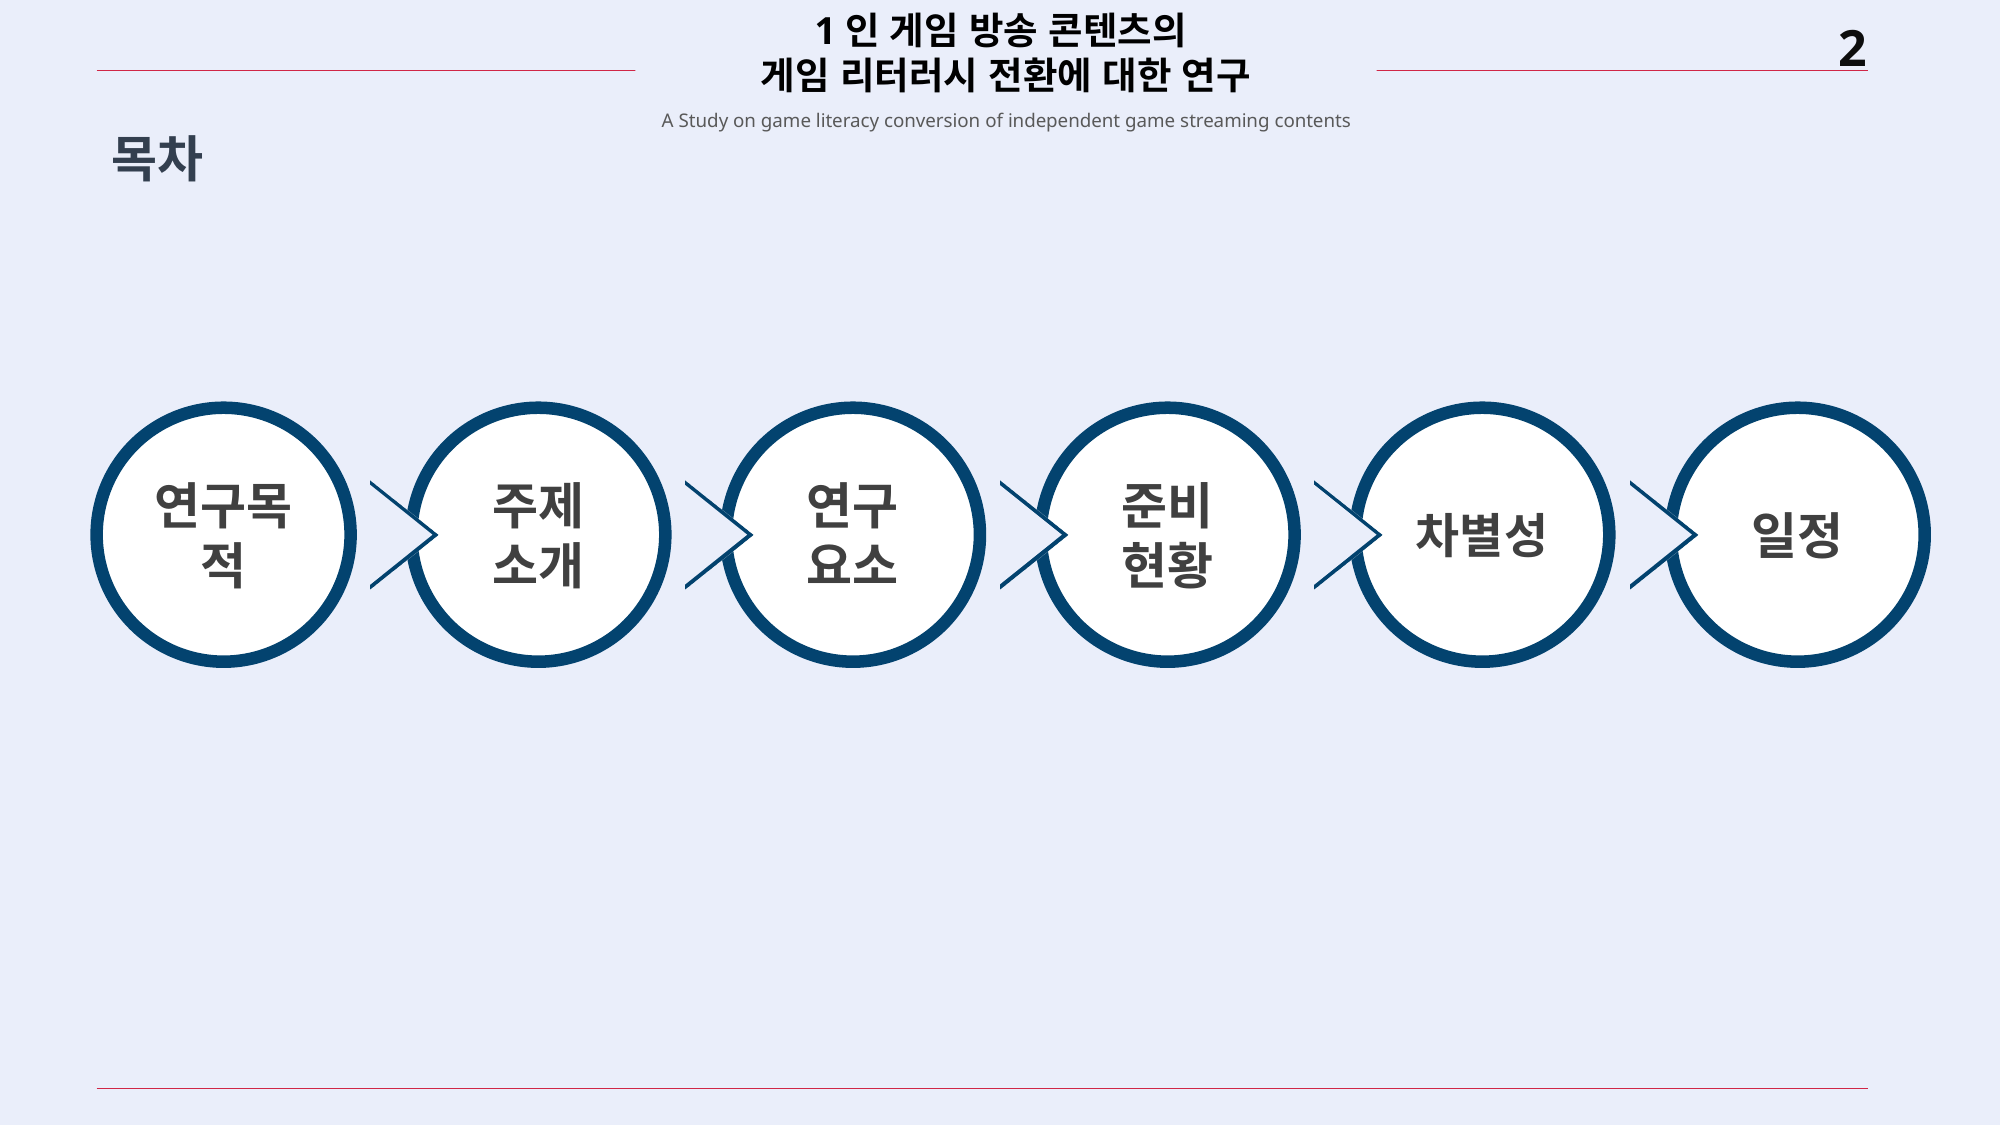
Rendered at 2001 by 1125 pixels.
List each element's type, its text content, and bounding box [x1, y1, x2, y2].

text_box [363, 478, 435, 592]
text_box 일정 [1671, 406, 1926, 663]
text_box 1인 게임 방송 콘텐츠의 게임 리터러시 전환에 대한 연구 A Study on game literacy conversion of independent game streaming contents [635, 71, 1377, 139]
text_box 1인 게임 방송 콘텐츠의 게임 리터러시 전환에 대한 연구 A Study on game literacy conversion of independent game streaming contents [635, 0, 1377, 69]
text_box [1307, 478, 1379, 592]
text_box 주제 소개 [412, 406, 667, 663]
text_box 연구 요소 [727, 406, 981, 663]
text_box 목차 [96, 90, 326, 196]
text_box 준비 현황 [1041, 406, 1296, 663]
text_box [678, 478, 749, 592]
text_box [992, 478, 1064, 592]
text_box 차별성 [1356, 406, 1611, 663]
text_box 연구목적 [95, 406, 352, 663]
text_box [1622, 478, 1694, 592]
